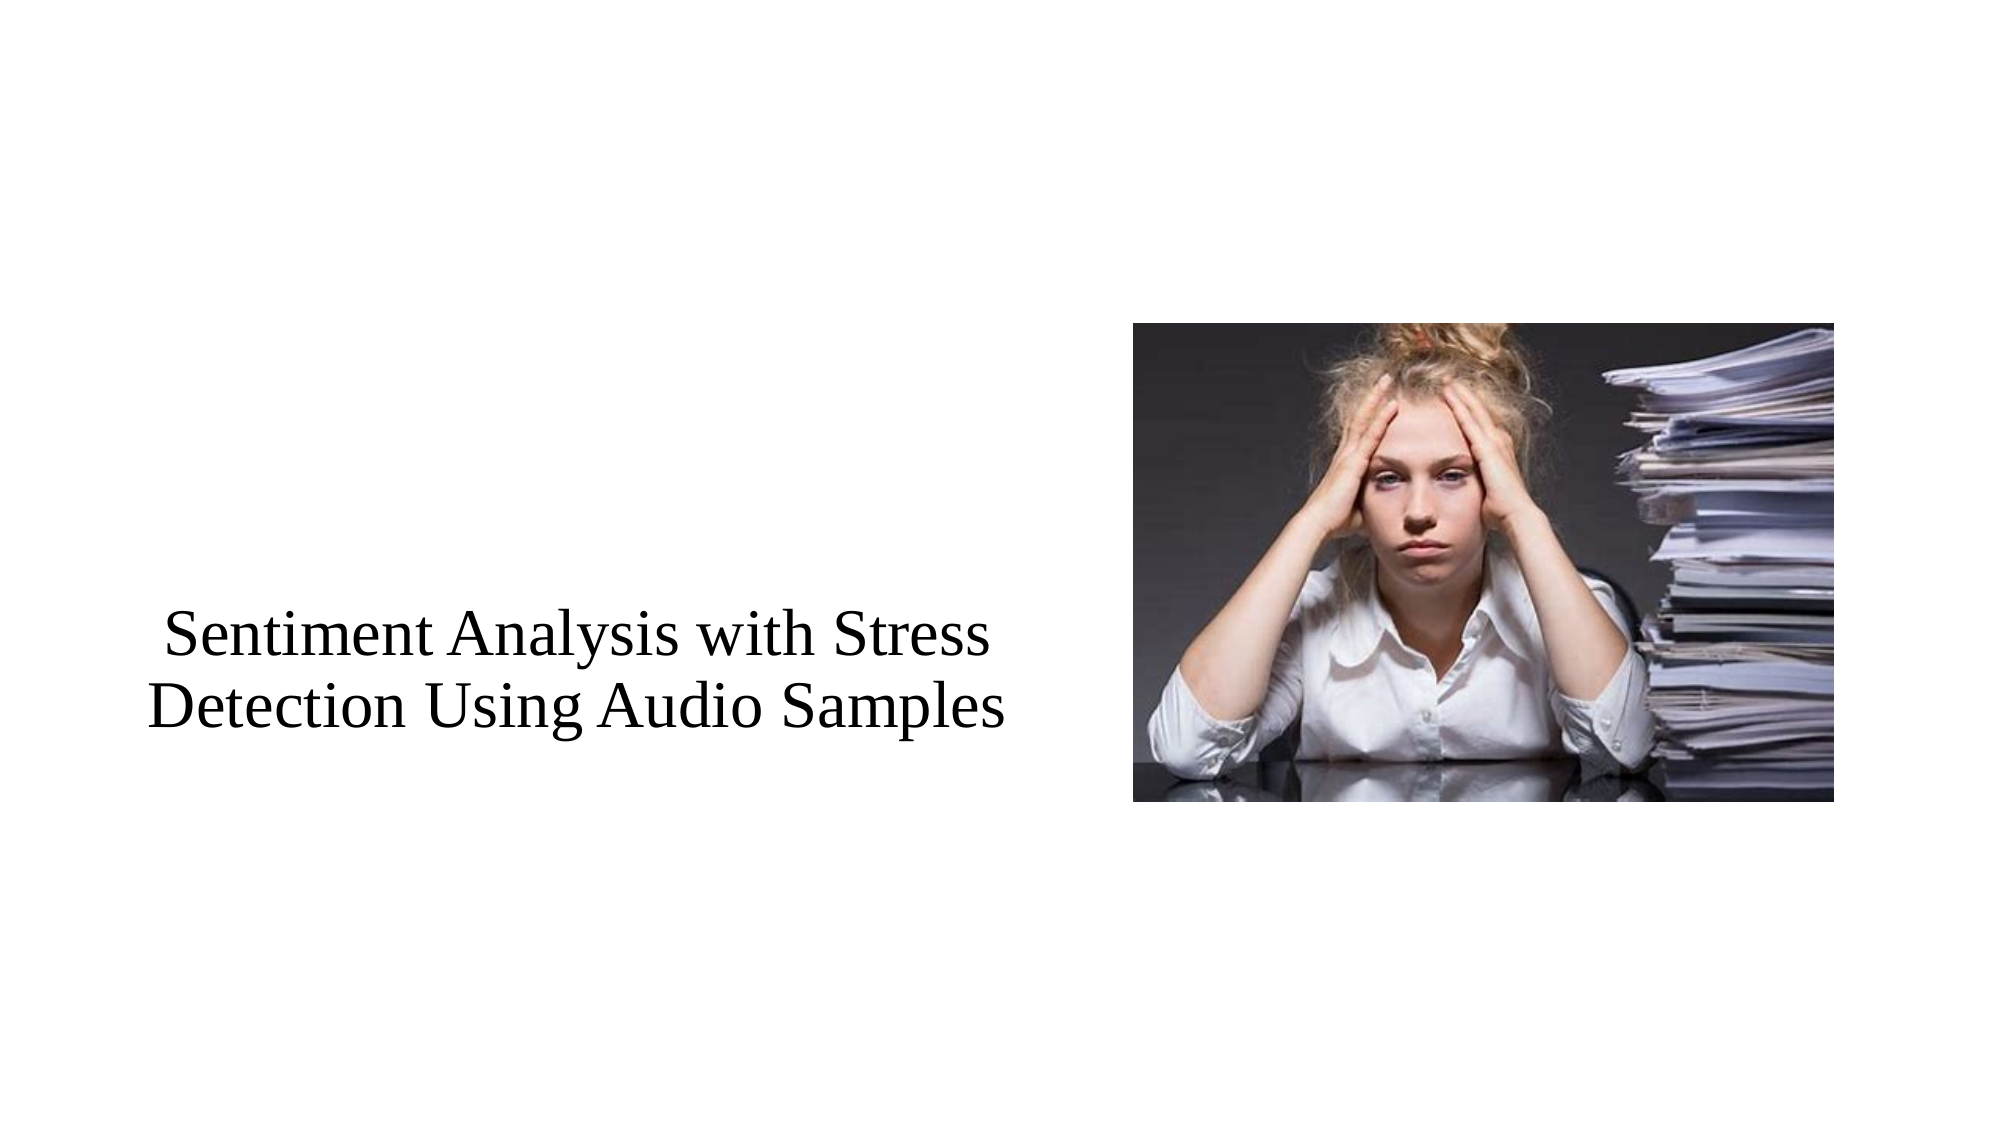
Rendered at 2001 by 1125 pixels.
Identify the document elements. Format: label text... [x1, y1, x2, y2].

picture [1133, 323, 1834, 802]
title Sentiment Analysis with Stress Detection Using Audio Samples [44, 488, 1112, 750]
